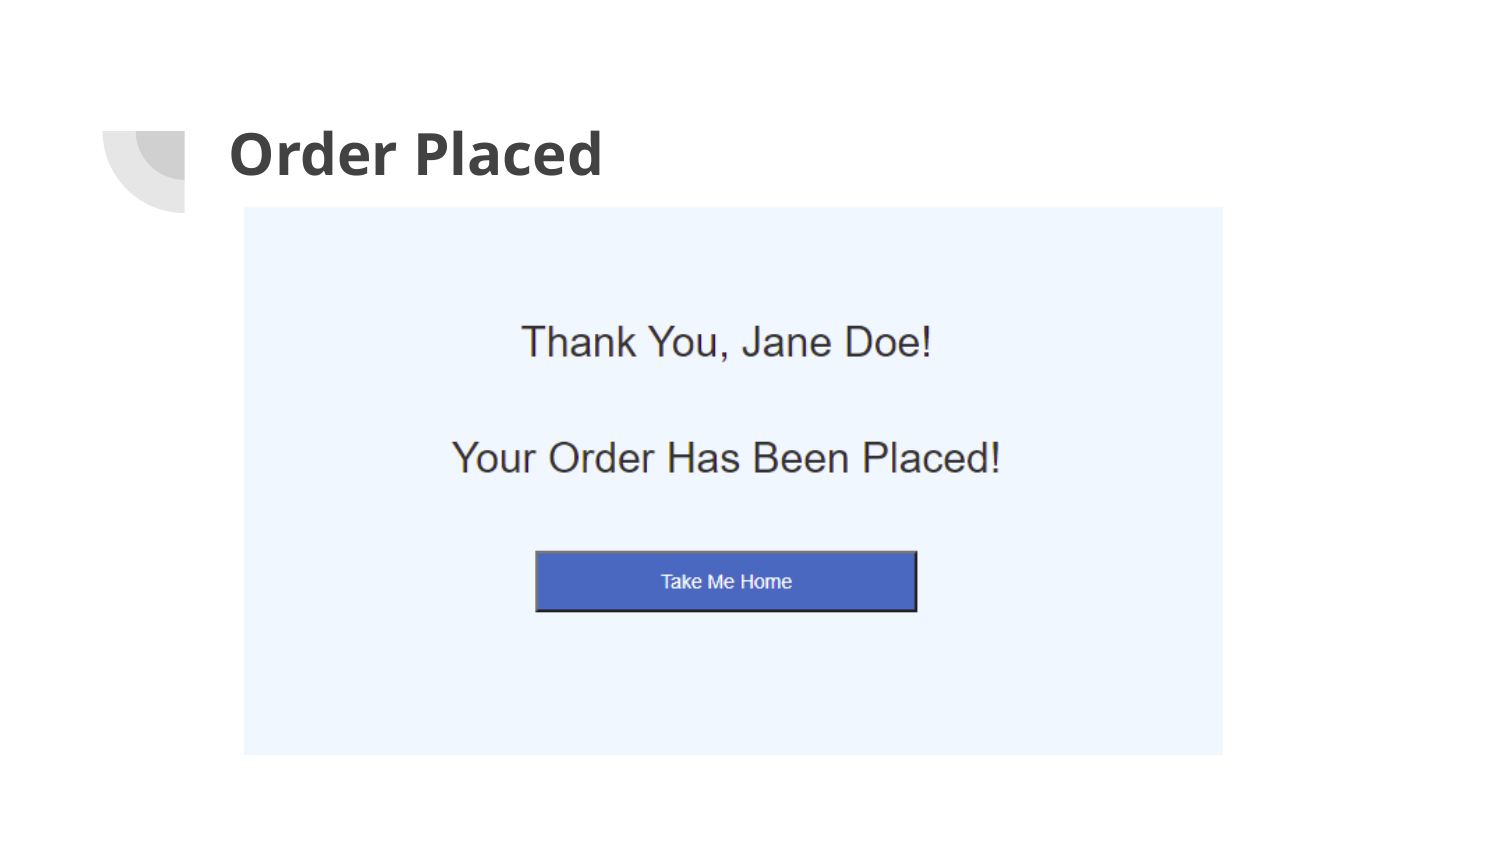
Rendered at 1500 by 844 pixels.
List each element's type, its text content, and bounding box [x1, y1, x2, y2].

title Order Placed [213, 98, 1368, 263]
picture [243, 203, 1223, 755]
